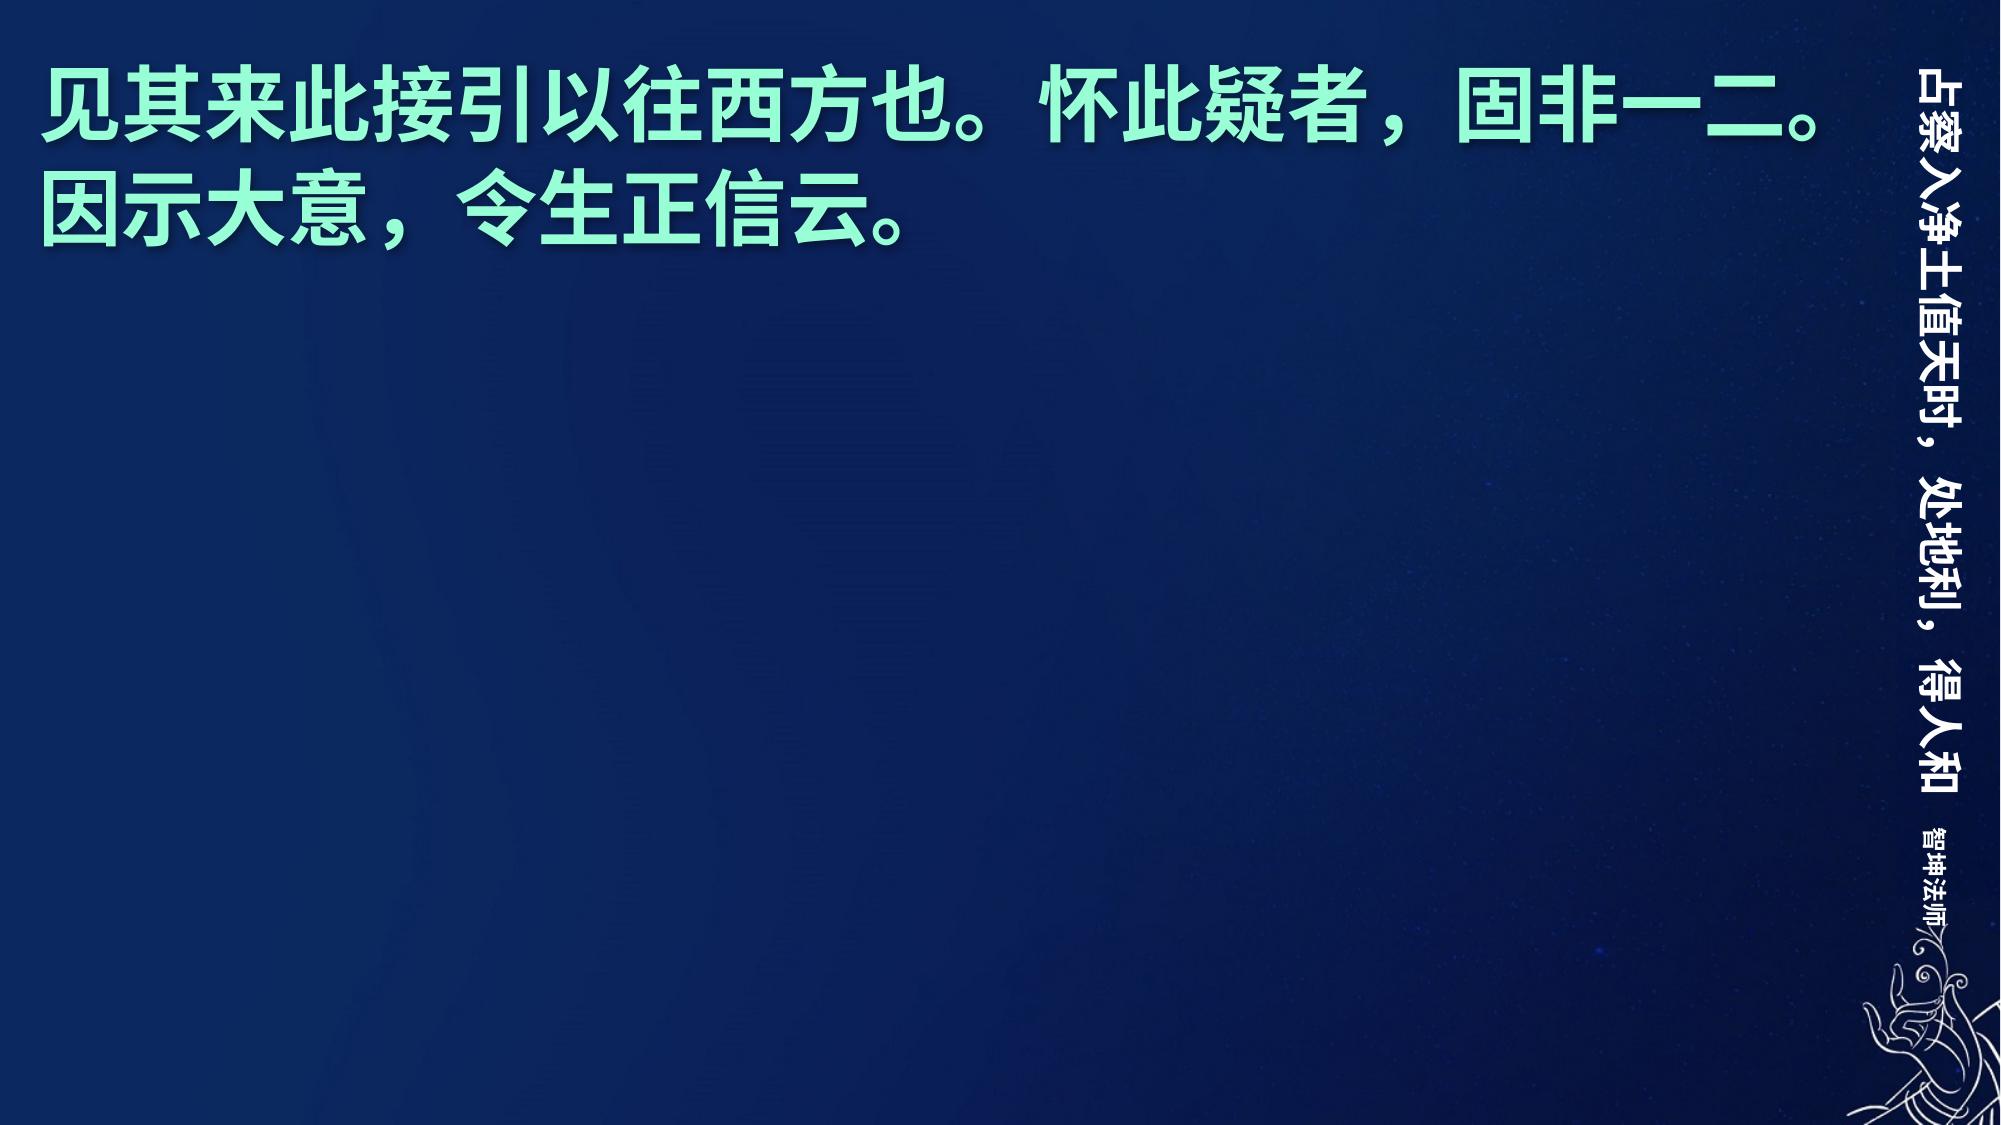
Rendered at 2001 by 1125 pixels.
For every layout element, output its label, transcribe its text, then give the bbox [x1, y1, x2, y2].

list 见其来此接引以往西方也。怀此疑者，固非一二。因示大意，令生正信云。 [23, 40, 1914, 1103]
picture [0, 0, 2001, 1125]
